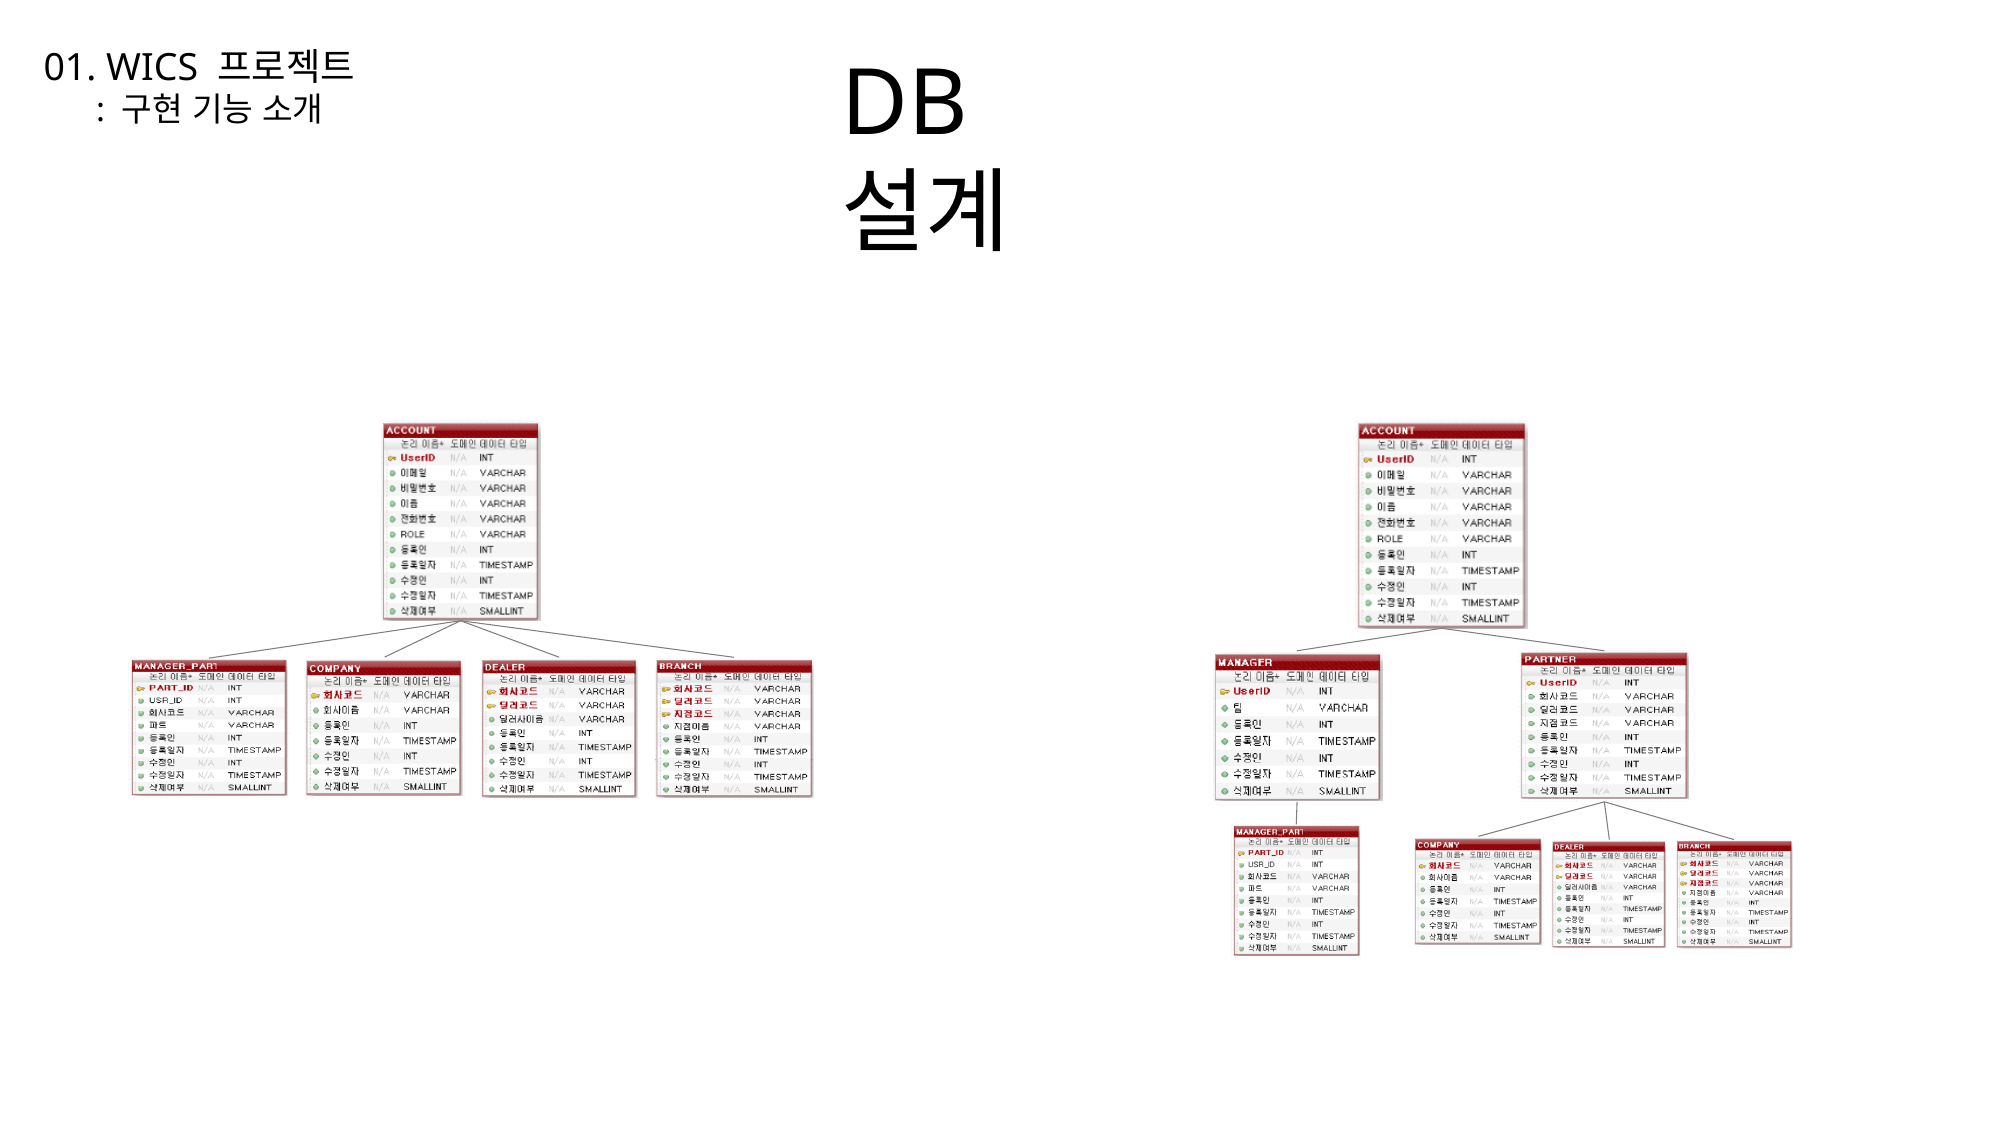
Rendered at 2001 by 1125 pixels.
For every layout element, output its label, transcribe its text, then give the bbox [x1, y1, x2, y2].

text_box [1210, 420, 1793, 958]
text_box DB 설계 [826, 35, 1174, 271]
text_box 01. WICS 프로젝트 : 구현 기능 소개 [28, 35, 481, 136]
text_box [128, 420, 814, 799]
